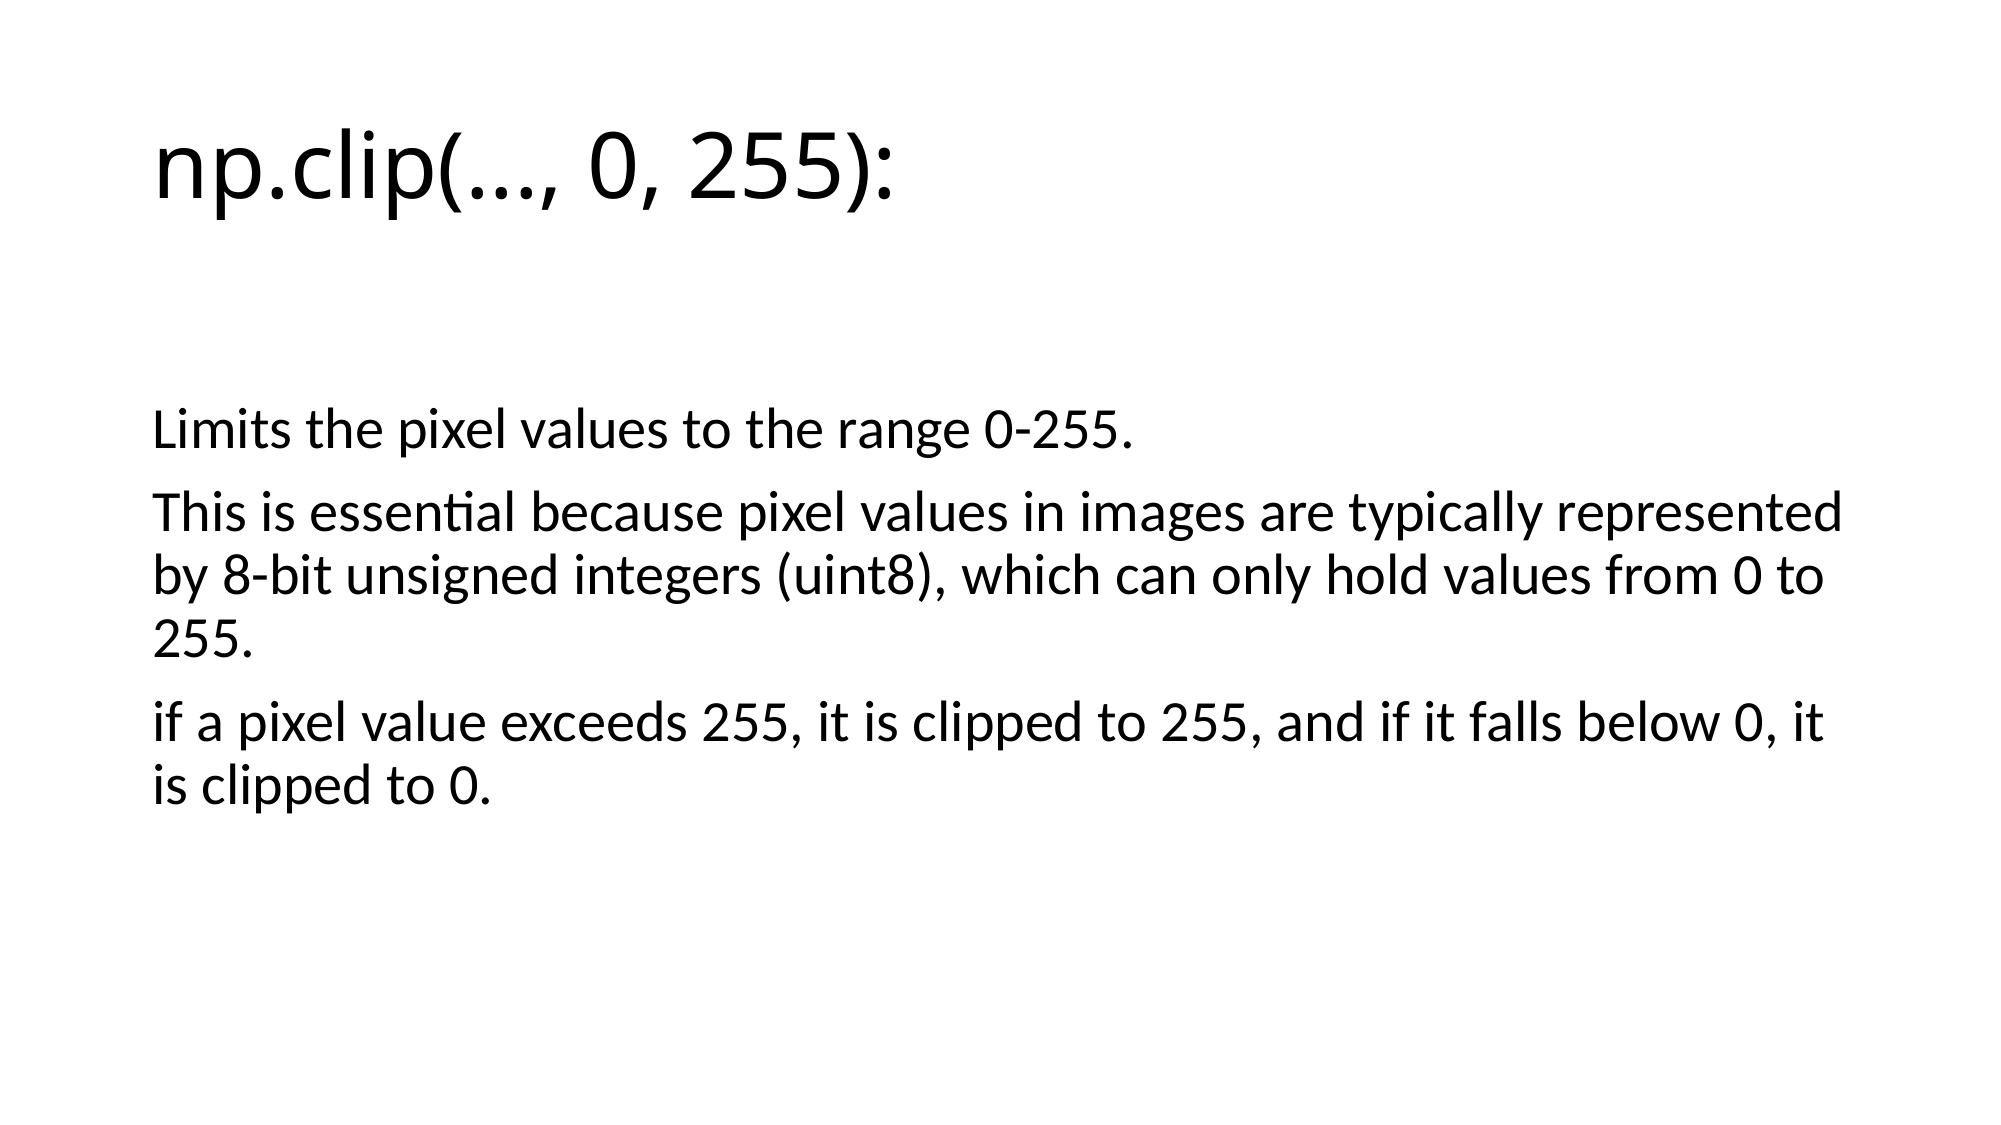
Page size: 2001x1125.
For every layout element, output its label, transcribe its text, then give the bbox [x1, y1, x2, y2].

list Limits the pixel values to the range 0-255. This is essential because pixel values in images are typically represented by 8-bit unsigned integers (uint8), which can only hold values from 0 to 255. if a pixel value exceeds 255, it is clipped to 255, and if it falls below 0, it is clipped to 0. [137, 299, 1863, 1014]
title np.clip(..., 0, 255): [137, 59, 1863, 278]
